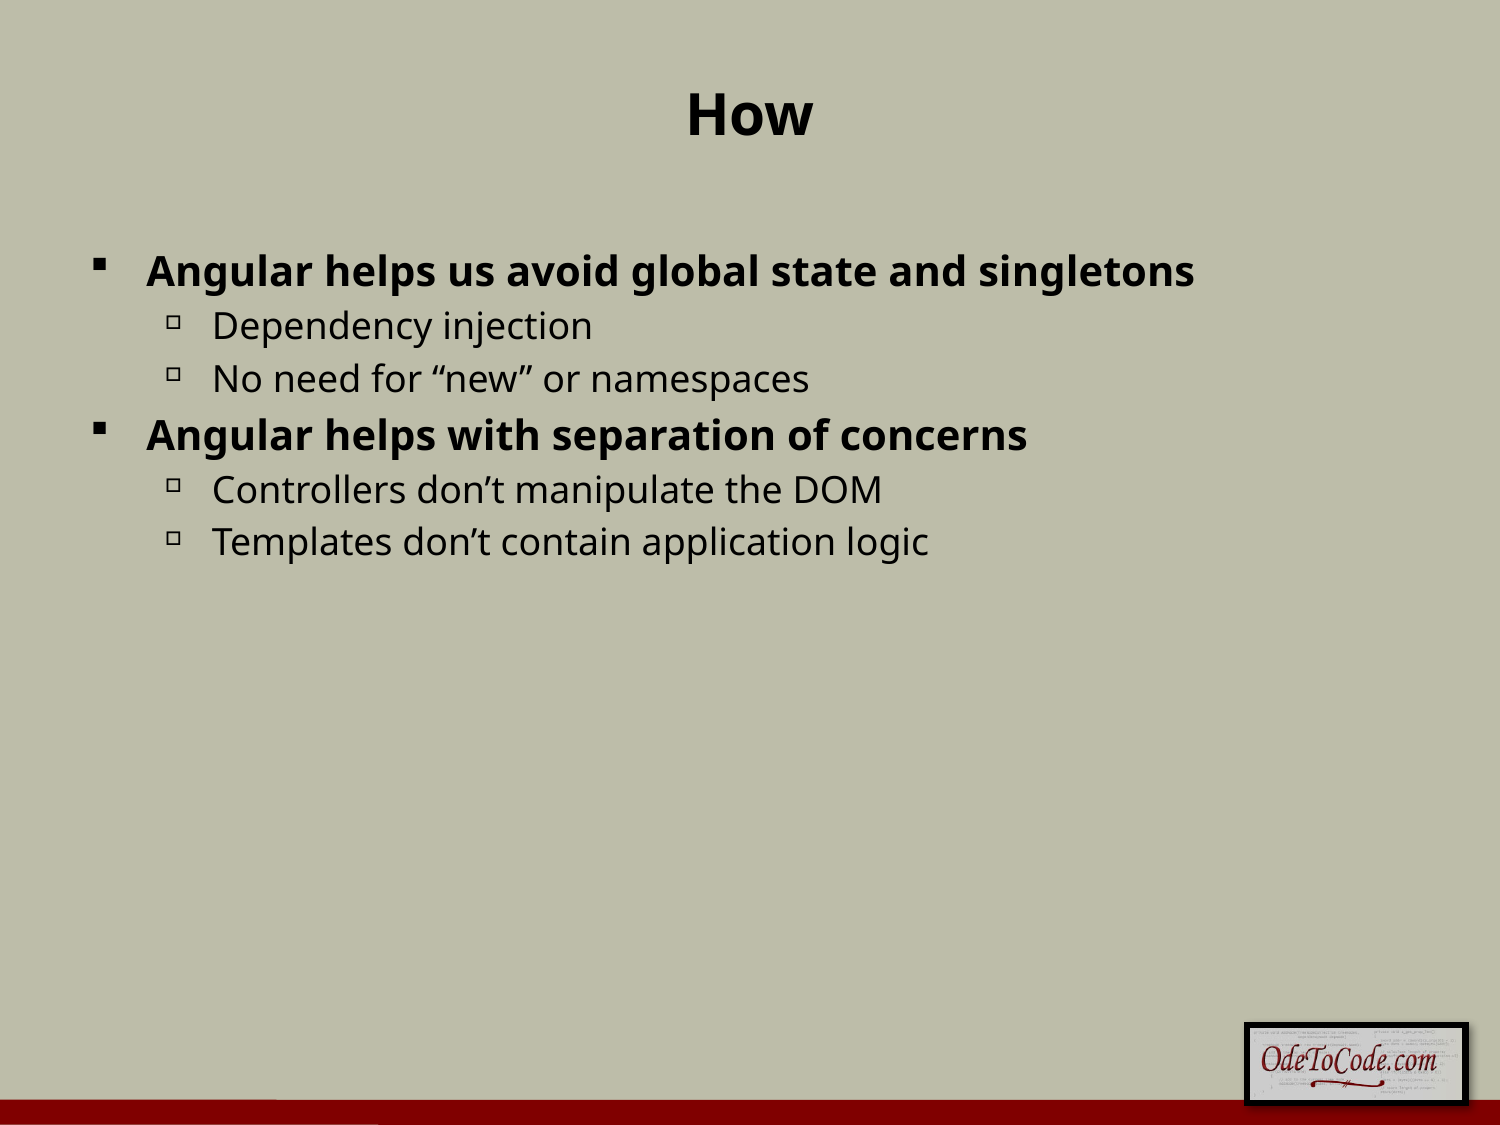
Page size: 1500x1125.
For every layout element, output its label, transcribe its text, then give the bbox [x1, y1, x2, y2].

picture [1250, 1028, 1462, 1100]
title How [74, 49, 1426, 176]
list Angular helps us avoid global state and singletons Dependency injection No need for “new” or namespaces Angular helps with separation of concerns Controllers don’t manipulate the DOM Templates don’t contain application logic [74, 237, 1426, 976]
